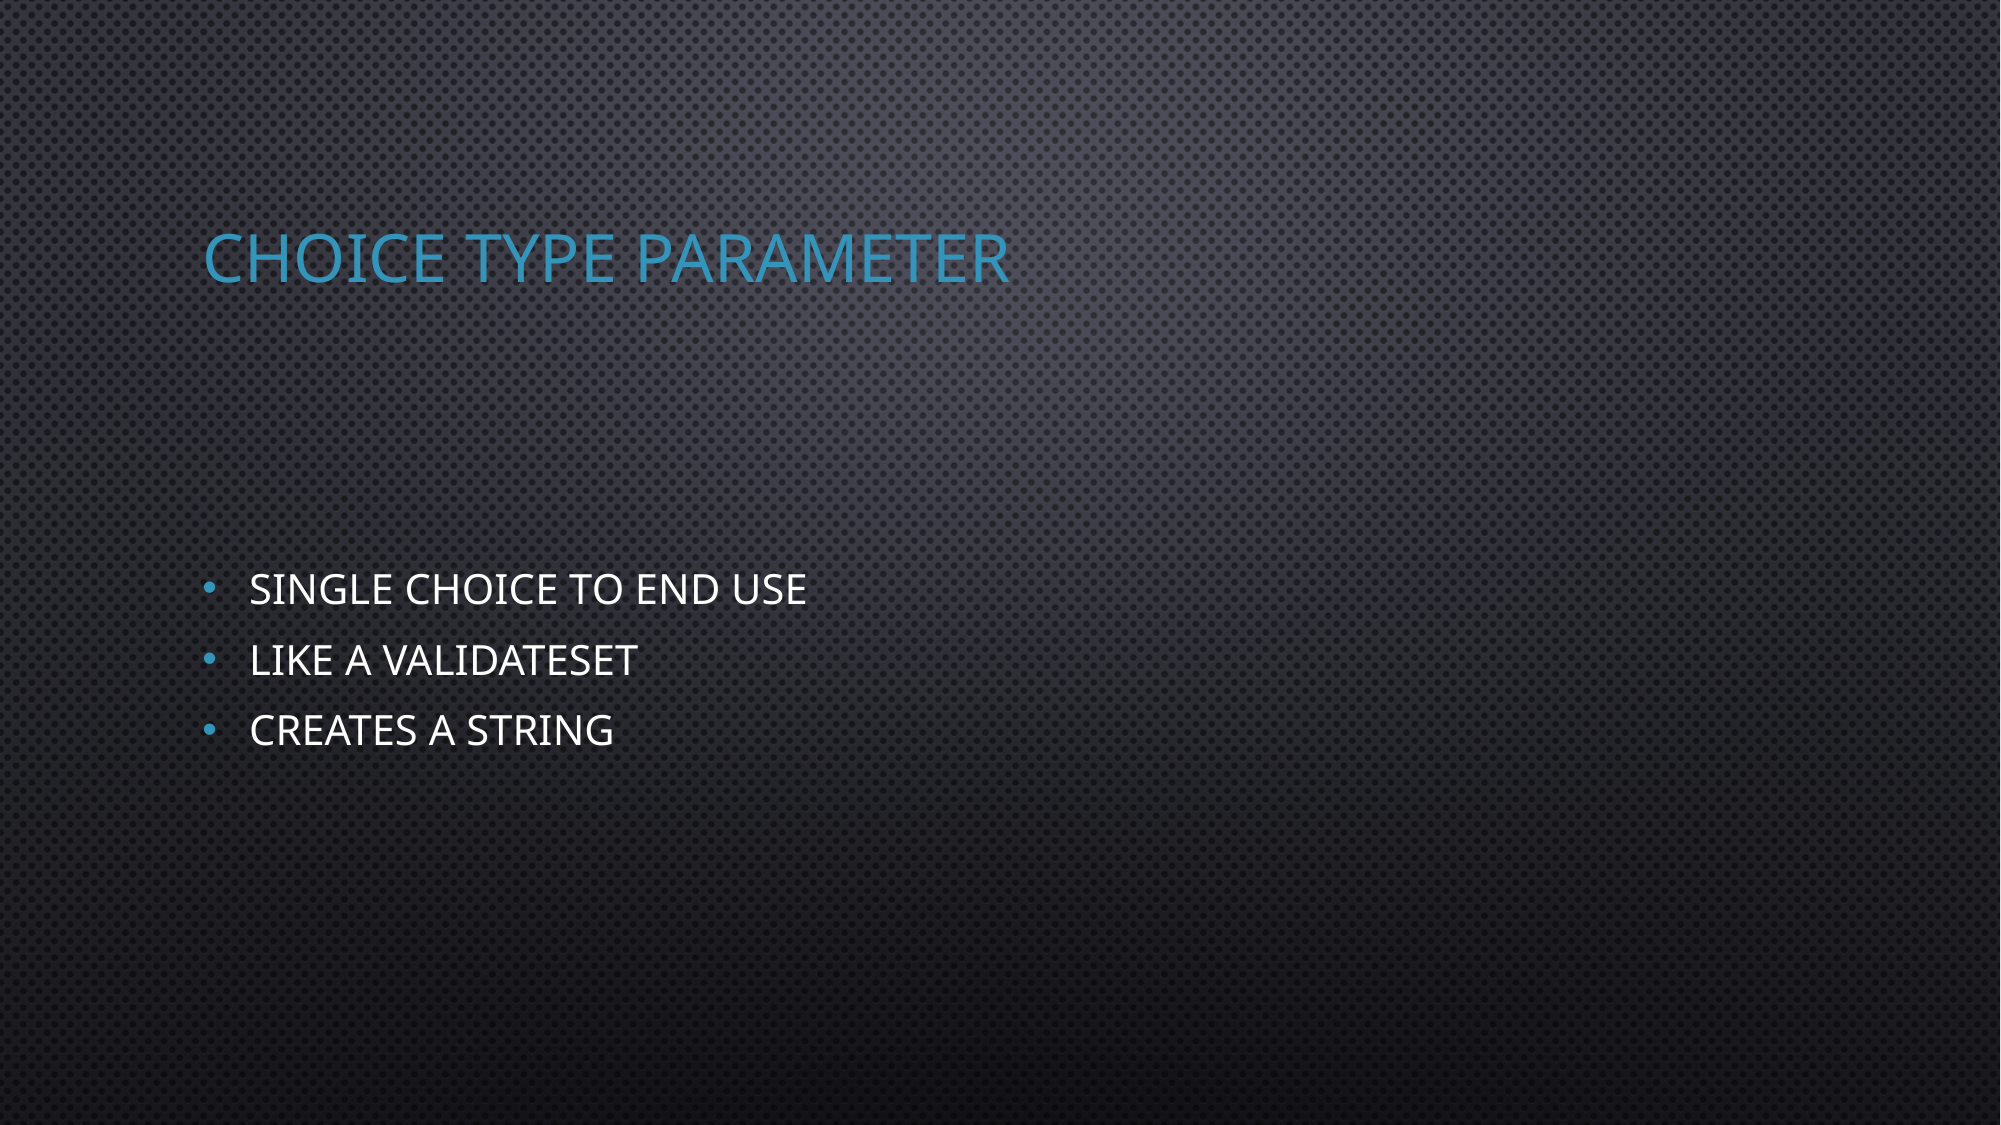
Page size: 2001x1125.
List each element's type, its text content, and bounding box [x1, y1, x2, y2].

title Choice Type parameter [187, 99, 1813, 413]
list Single choice to end use Like a validateset Creates a string [187, 437, 1813, 950]
